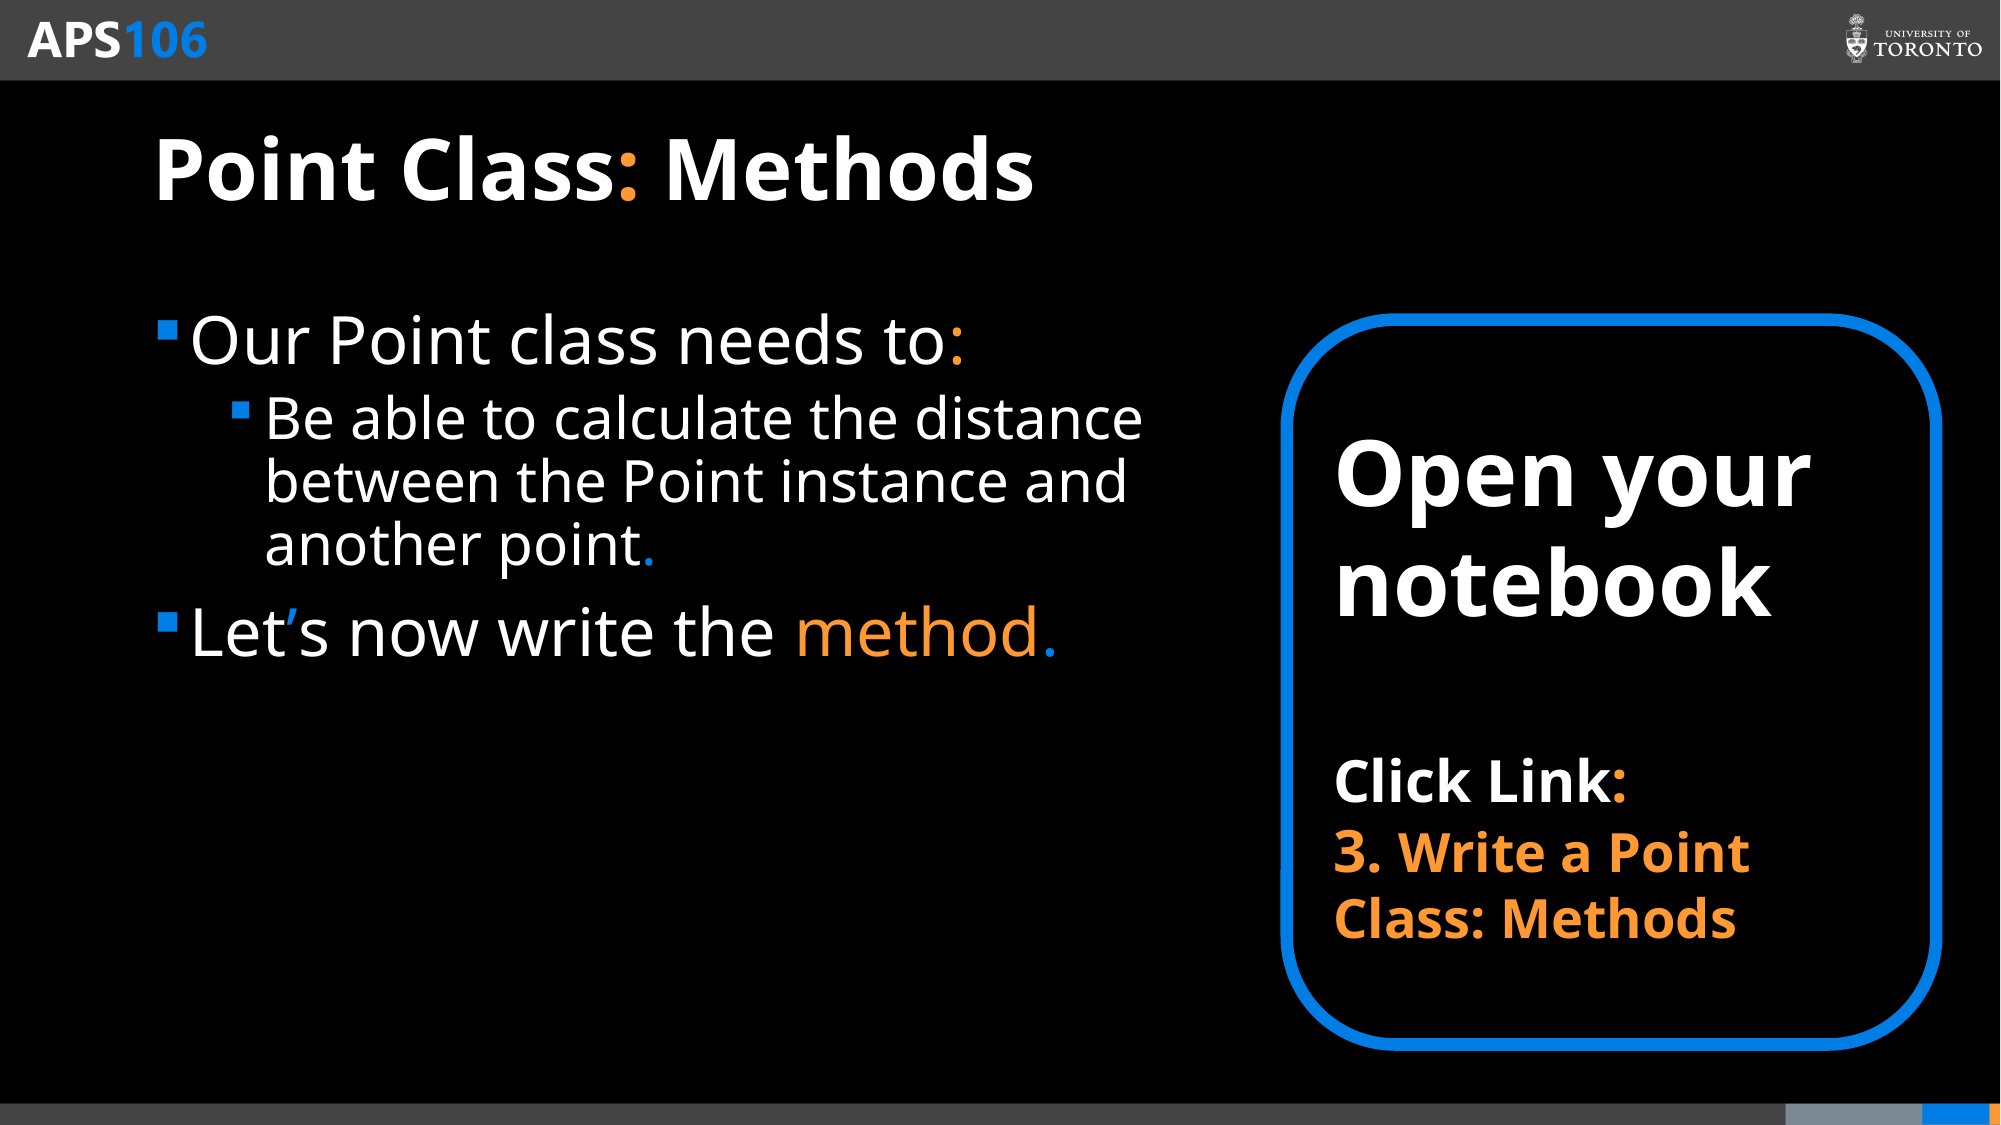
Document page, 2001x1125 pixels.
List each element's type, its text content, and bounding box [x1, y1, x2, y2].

title Point Class: Methods [137, 119, 1863, 227]
text_box Open your notebook Click Link: 3. Write a Point Class: Methods [1285, 318, 1938, 1046]
picture [0, 0, 2001, 1125]
list Our Point class needs to: Be able to calculate the distance between the Point instance and another point. Let’s now write the method. [137, 299, 1234, 1093]
